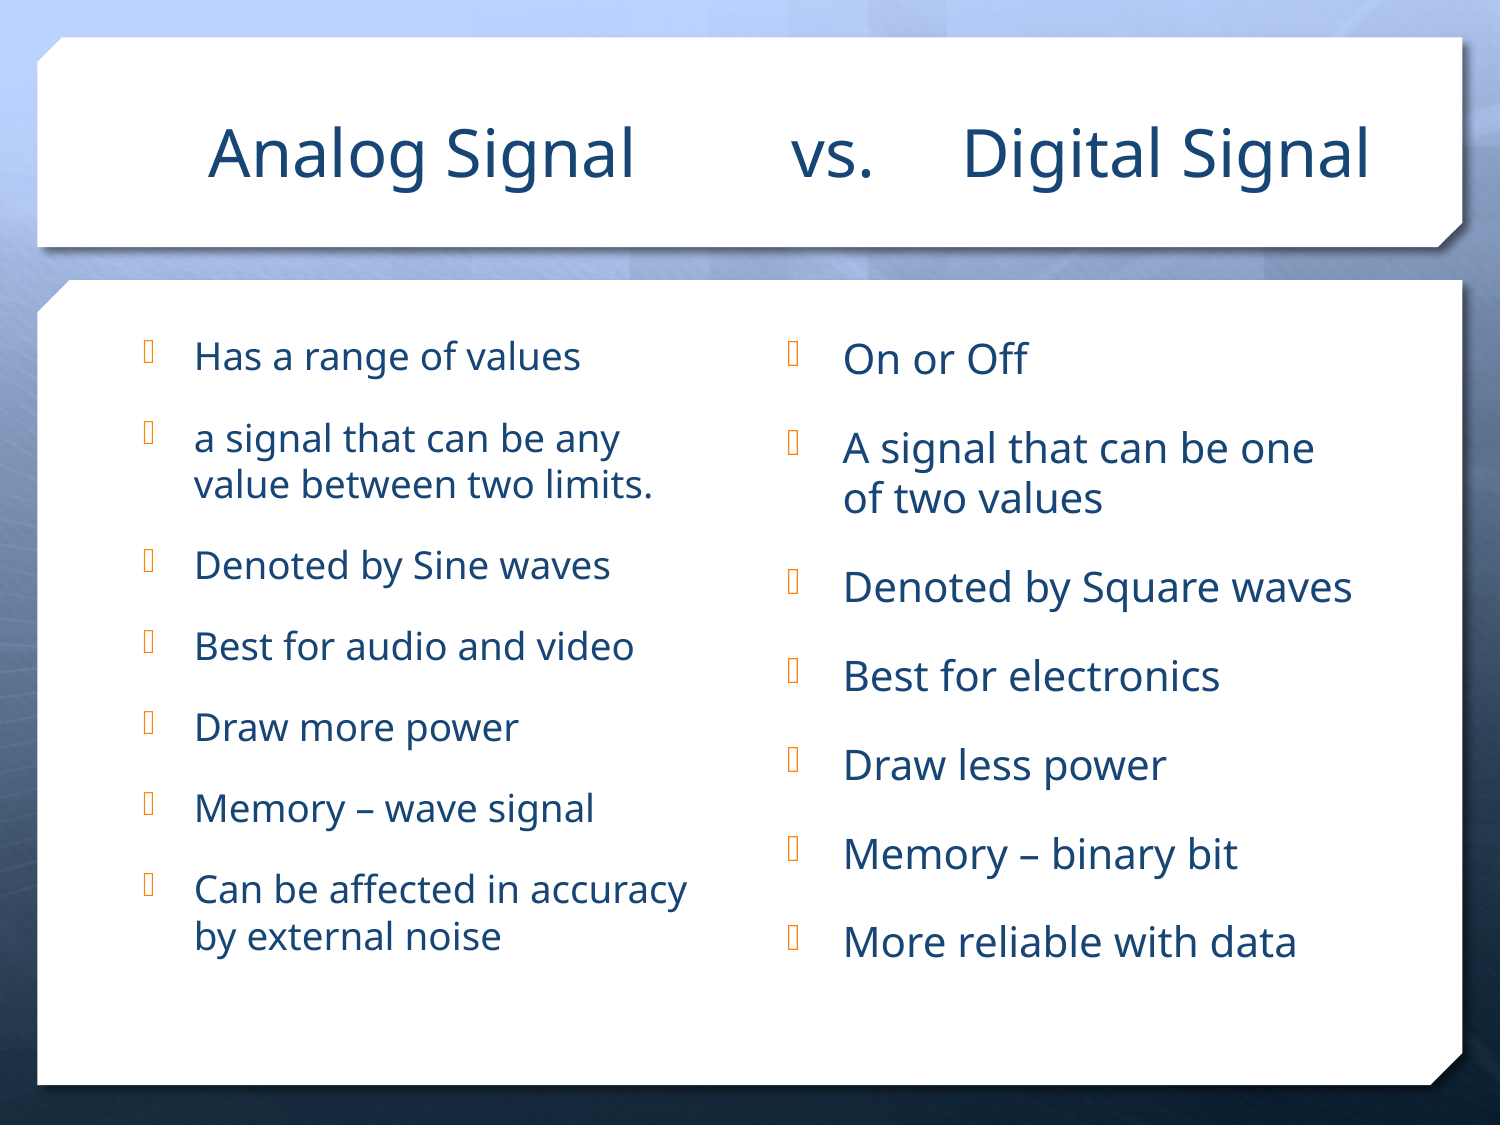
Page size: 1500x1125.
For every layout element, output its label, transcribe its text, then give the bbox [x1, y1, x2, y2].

list On or Off A signal that can be one of two values Denoted by Square waves Best for electronics Draw less power Memory – binary bit More reliable with data [771, 324, 1372, 978]
list Has a range of values a signal that can be any value between two limits. Denoted by Sine waves Best for audio and video Draw more power Memory – wave signal Can be affected in accuracy by external noise [127, 324, 728, 978]
title Analog Signal vs. Digital Signal [90, 75, 1410, 199]
